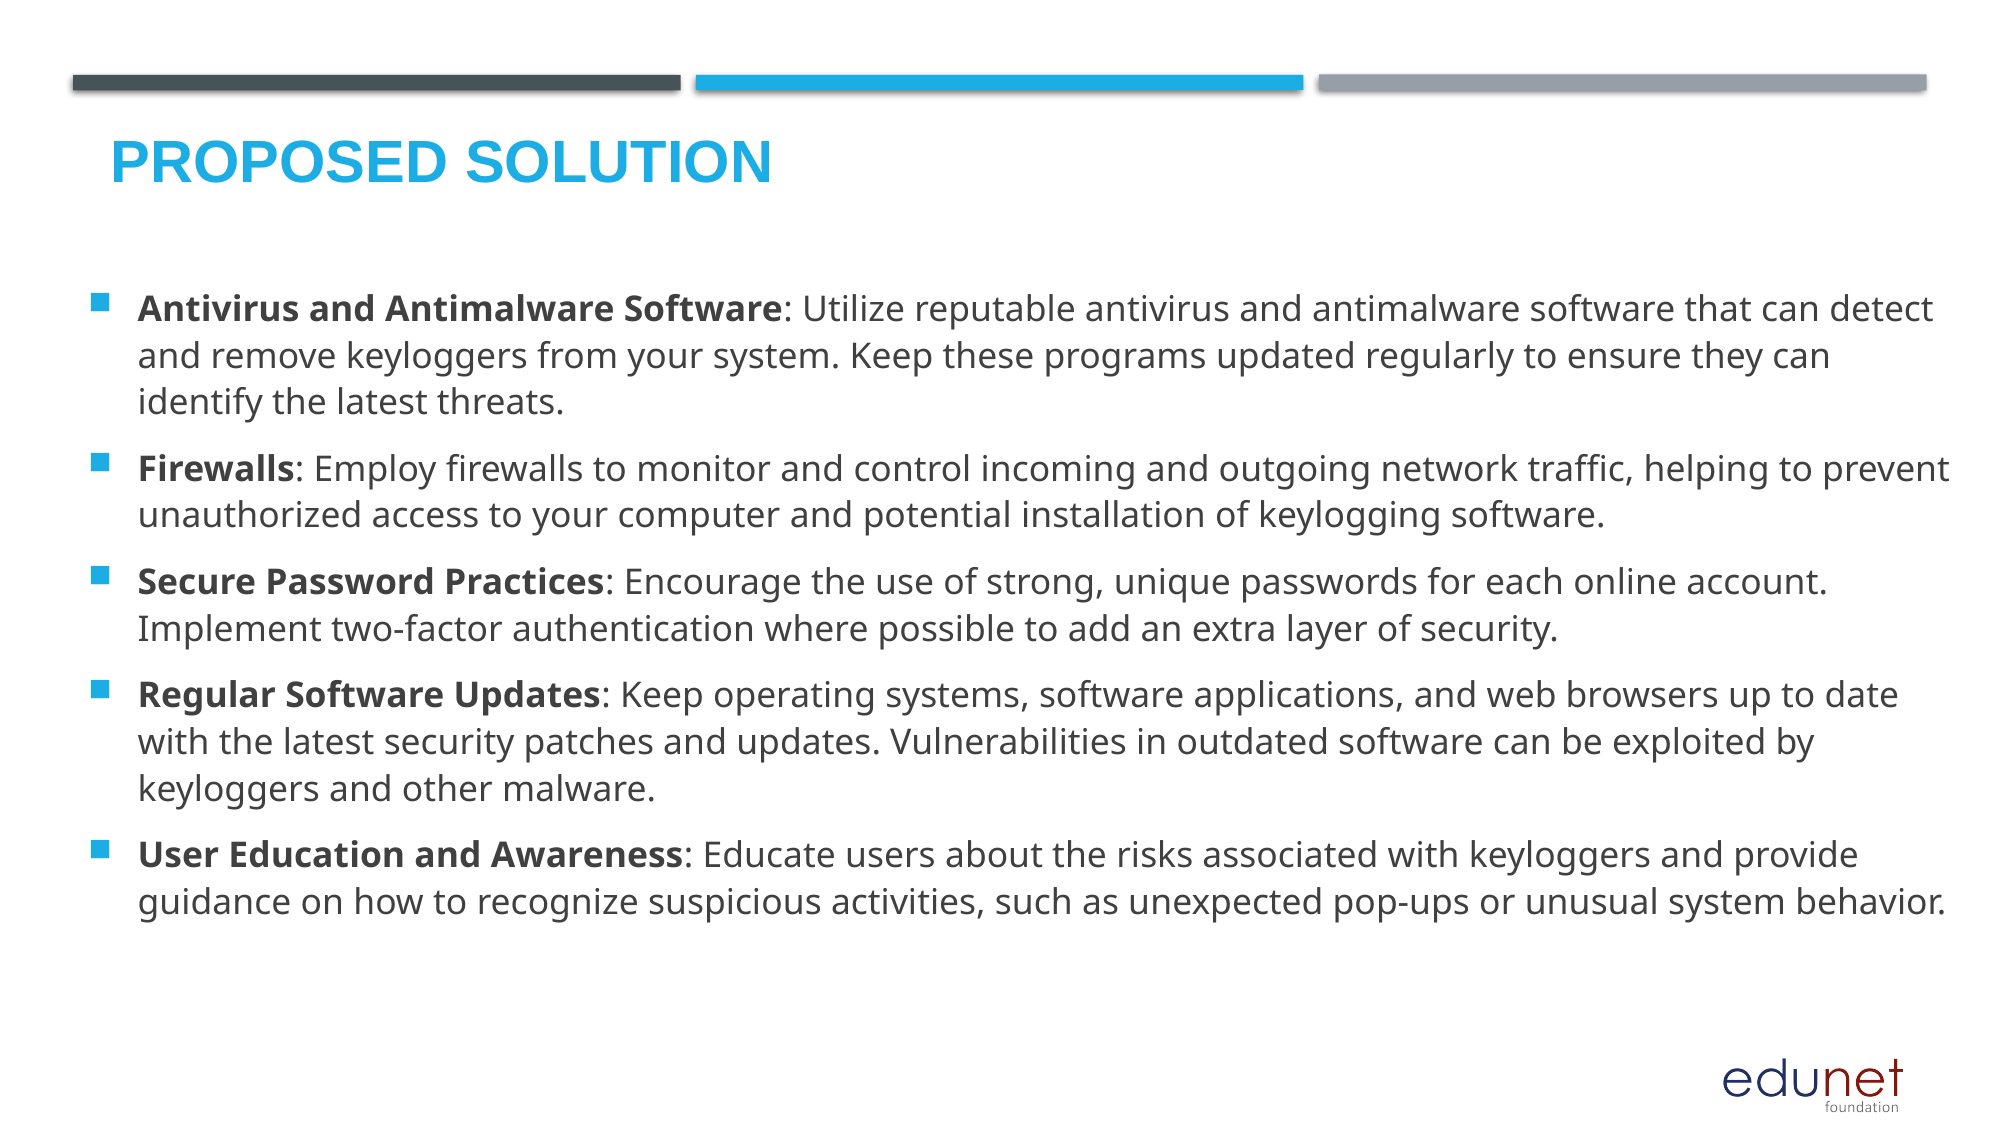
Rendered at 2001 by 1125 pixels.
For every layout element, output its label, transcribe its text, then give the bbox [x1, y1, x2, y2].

list Antivirus and Antimalware Software: Utilize reputable antivirus and antimalware software that can detect and remove keyloggers from your system. Keep these programs updated regularly to ensure they can identify the latest threats. Firewalls: Employ firewalls to monitor and control incoming and outgoing network traffic, helping to prevent unauthorized access to your computer and potential installation of keylogging software. Secure Password Practices: Encourage the use of strong, unique passwords for each online account. Implement two-factor authentication where possible to add an extra layer of security. Regular Software Updates: Keep operating systems, software applications, and web browsers up to date with the latest security patches and updates. Vulnerabilities in outdated software can be exploited by keyloggers and other malware. User Education and Awareness: Educate users about the risks associated with keyloggers and provide guidance on how to recognize suspicious activities, such as unexpected pop-ups or unusual system behavior. [72, 178, 1978, 1091]
picture [1719, 1091, 1905, 1116]
title Proposed Solution [95, 115, 1905, 178]
